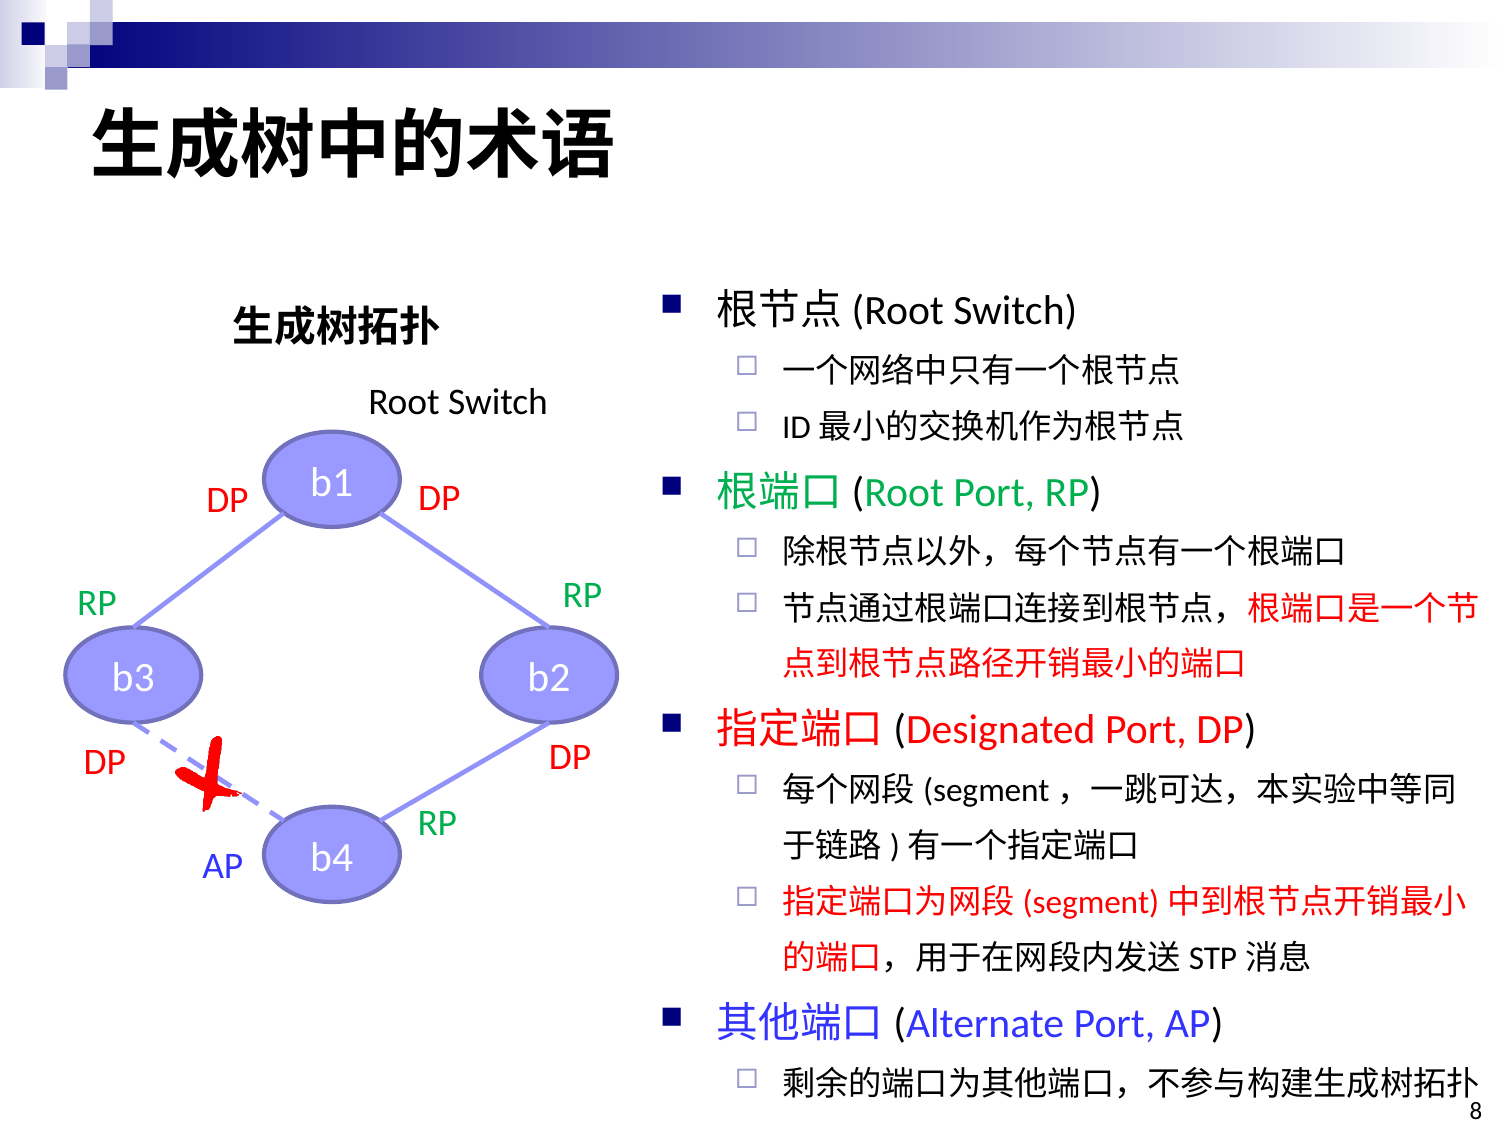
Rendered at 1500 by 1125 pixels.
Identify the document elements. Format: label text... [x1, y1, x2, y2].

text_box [65, 291, 618, 903]
title 生成树中的术语 [75, 75, 1425, 209]
list 根节点(Root Switch) 一个网络中只有一个根节点 ID最小的交换机作为根节点 根端口(Root Port, RP) 除根节点以外，每个节点有一个根端口 节点通过根端口连接到根节点，根端口是一个节点到根节点路径开销最小的端口 指定端口(Designated Port, DP) 每个网段(segment，一跳可达，本实验中等同于链路)有一个指定端口 指定端口为网段(segment)中到根节点开销最小的端口，用于在网段内发送STP消息 其他端口(Alternate Port, AP) 剩余的端口为其他端口，不参与构建生成树拓扑 [645, 255, 1500, 1082]
slide_number 8 [1448, 1100, 1483, 1125]
